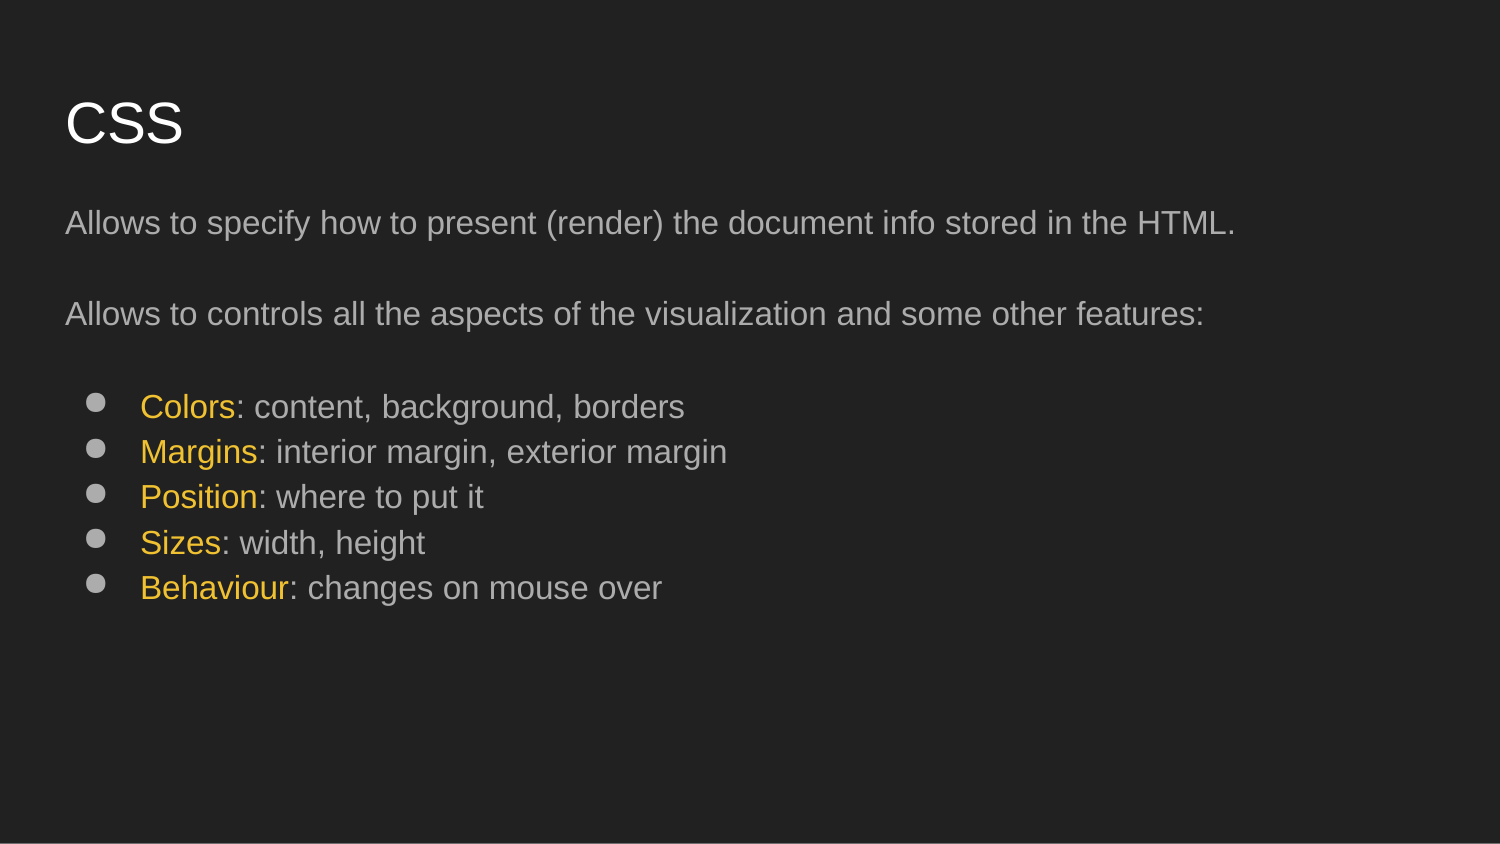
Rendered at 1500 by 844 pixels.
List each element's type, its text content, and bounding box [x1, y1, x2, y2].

title Allows to specify how to present (render) the document info stored in the HTML. [63, 199, 1244, 343]
text_box CSS [63, 82, 188, 155]
text_box Allows to controls all the aspects of the visualization and some other features: Colors: content, background, borders Margins: interior margin, exterior margin Position: where to put it Sizes: width, height Behaviour: changes on mouse over [63, 290, 1211, 606]
